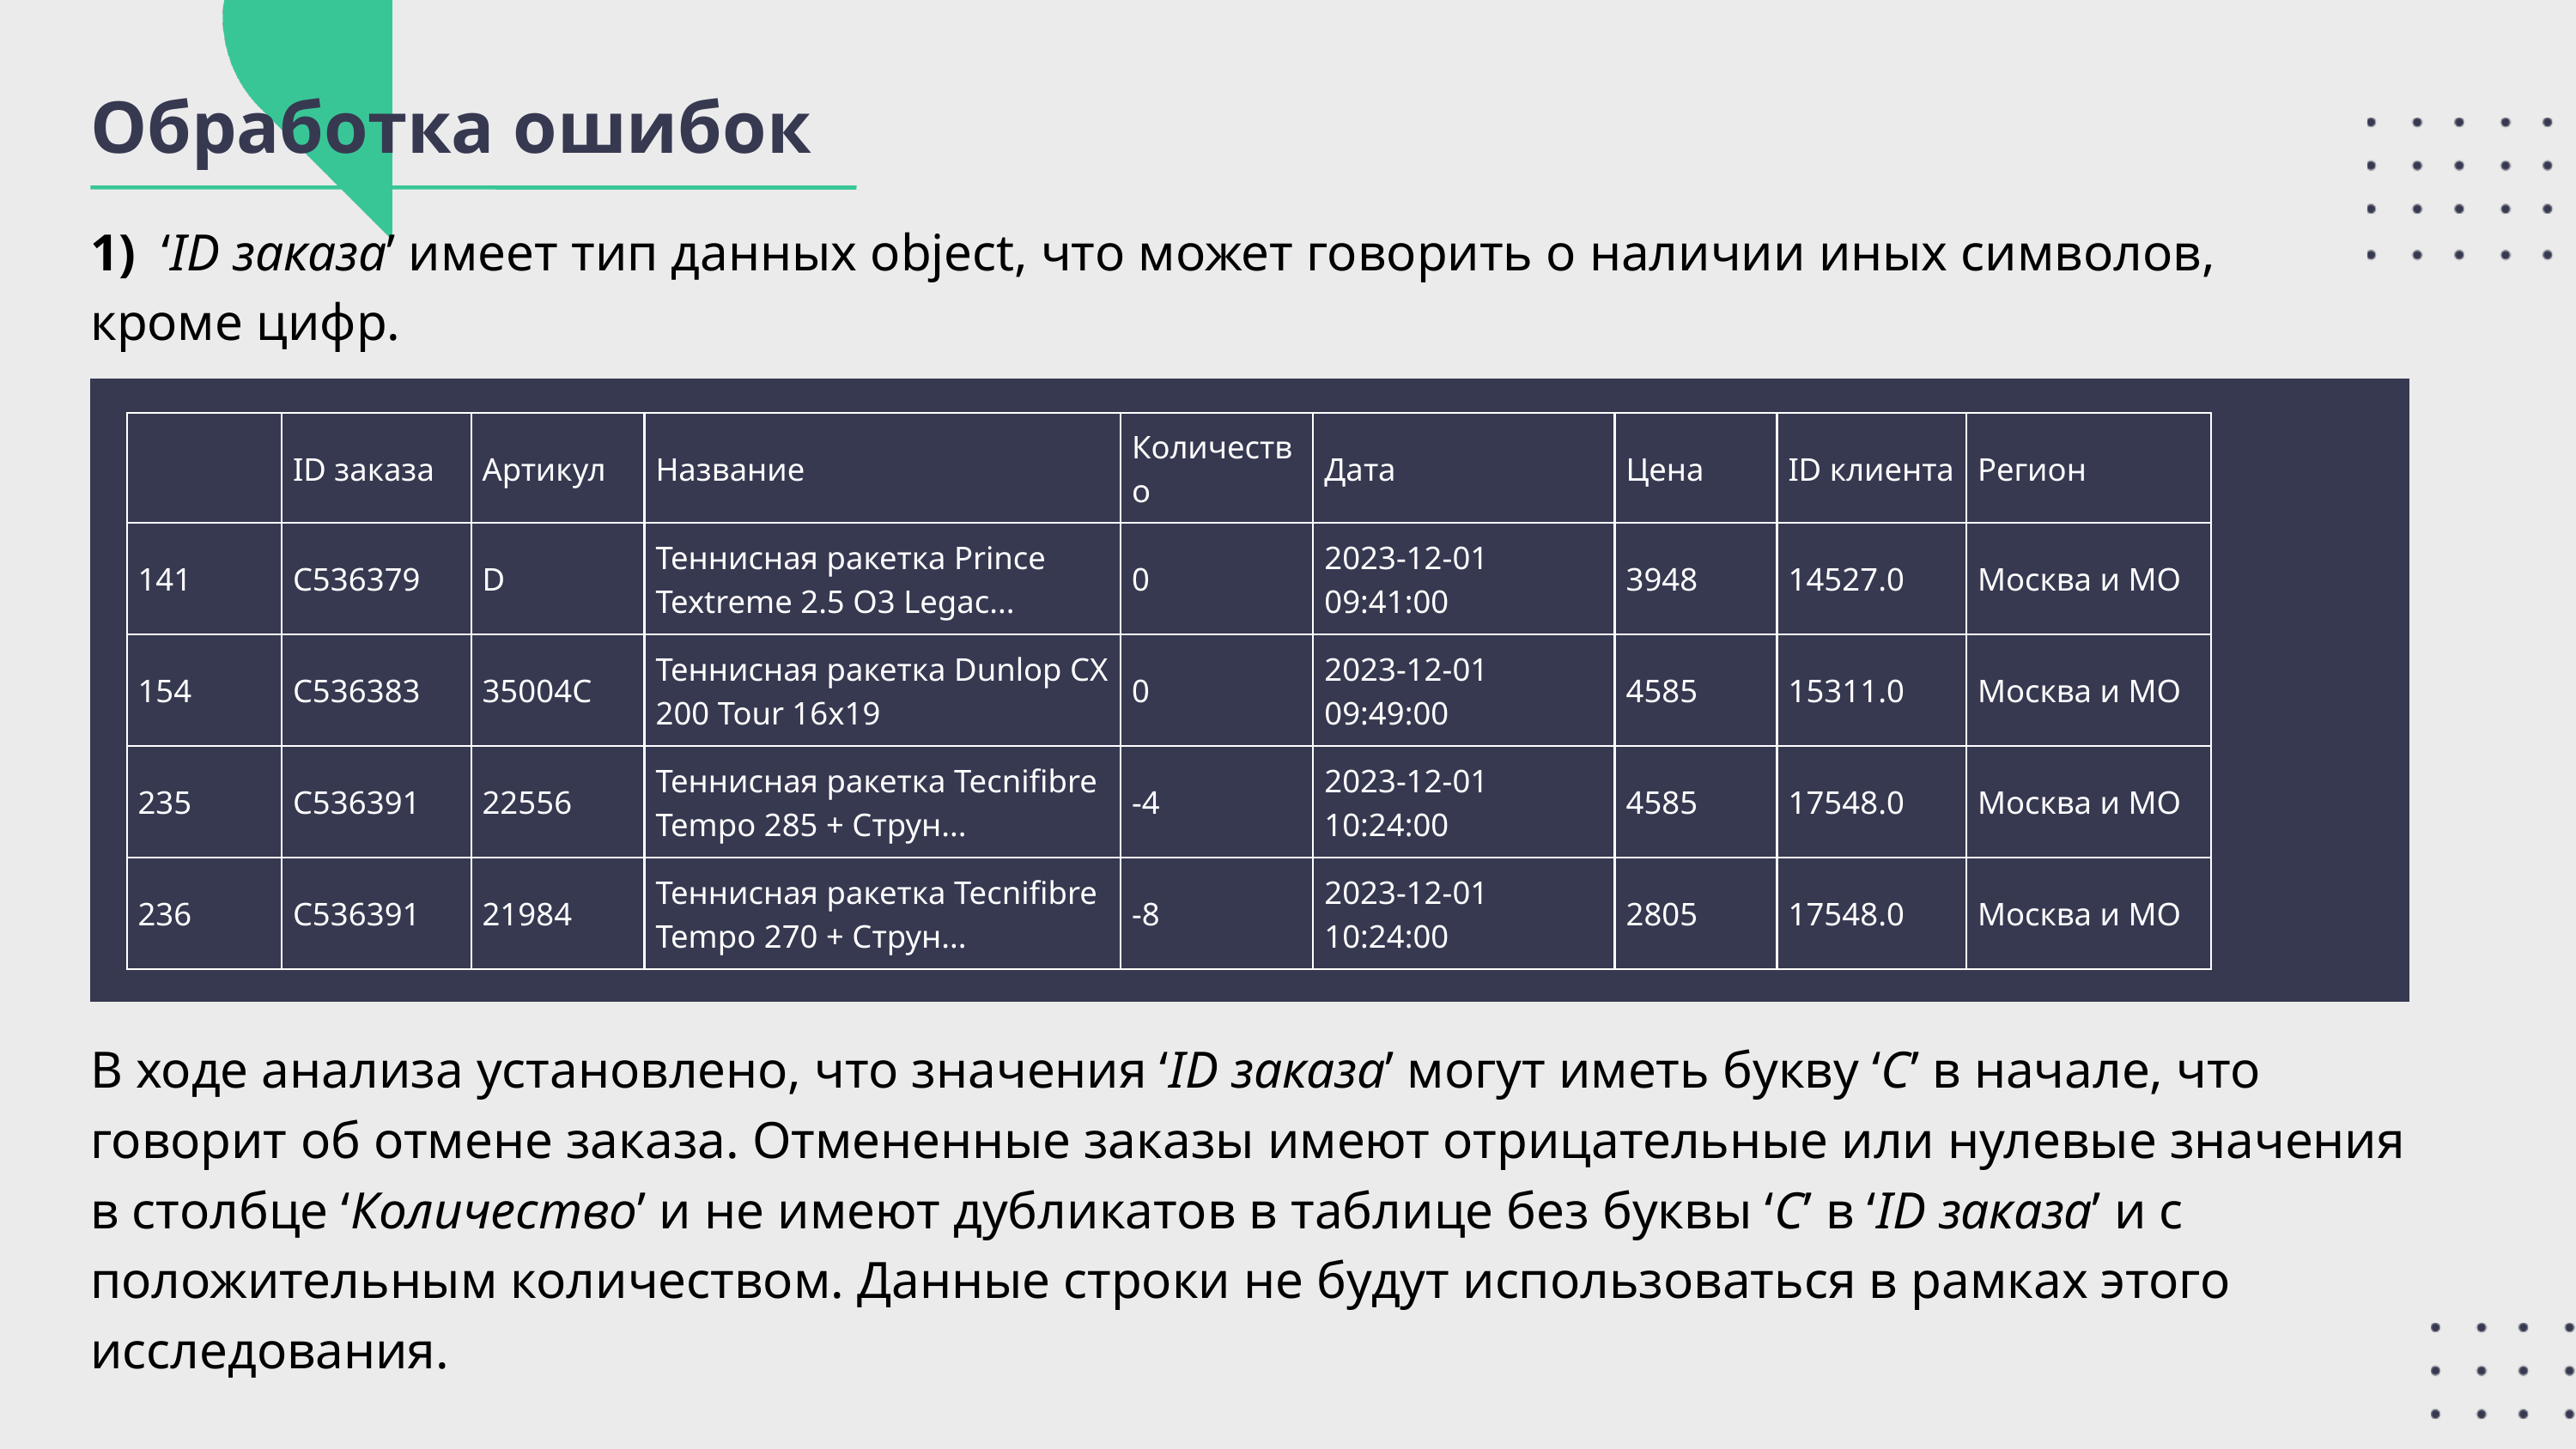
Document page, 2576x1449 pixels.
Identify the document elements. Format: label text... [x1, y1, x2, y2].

text_box 1) ‘ID заказа’ имеет тип данных object, что может говорить о наличии иных символов, кроме цифр. [90, 210, 2313, 351]
text_box [2366, 118, 2576, 261]
text_box Обработка ошибок [90, 67, 1378, 168]
text_box [2431, 1323, 2576, 1449]
text_box В ходе анализа установлено, что значения ‘ID заказа’ могут иметь букву ‘С’ в начале, что говорит об отмене заказа. Отмененные заказы имеют отрицательные или нулевые значения в столбце ‘Количество’ и не имеют дубликатов в таблице без буквы ‘С’ в ‘ID заказа’ и с положительным количеством. Данные строки не будут использоваться в рамках этого исследования. [90, 1028, 2409, 1379]
text_box [0, 0, 392, 240]
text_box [90, 379, 2409, 1002]
